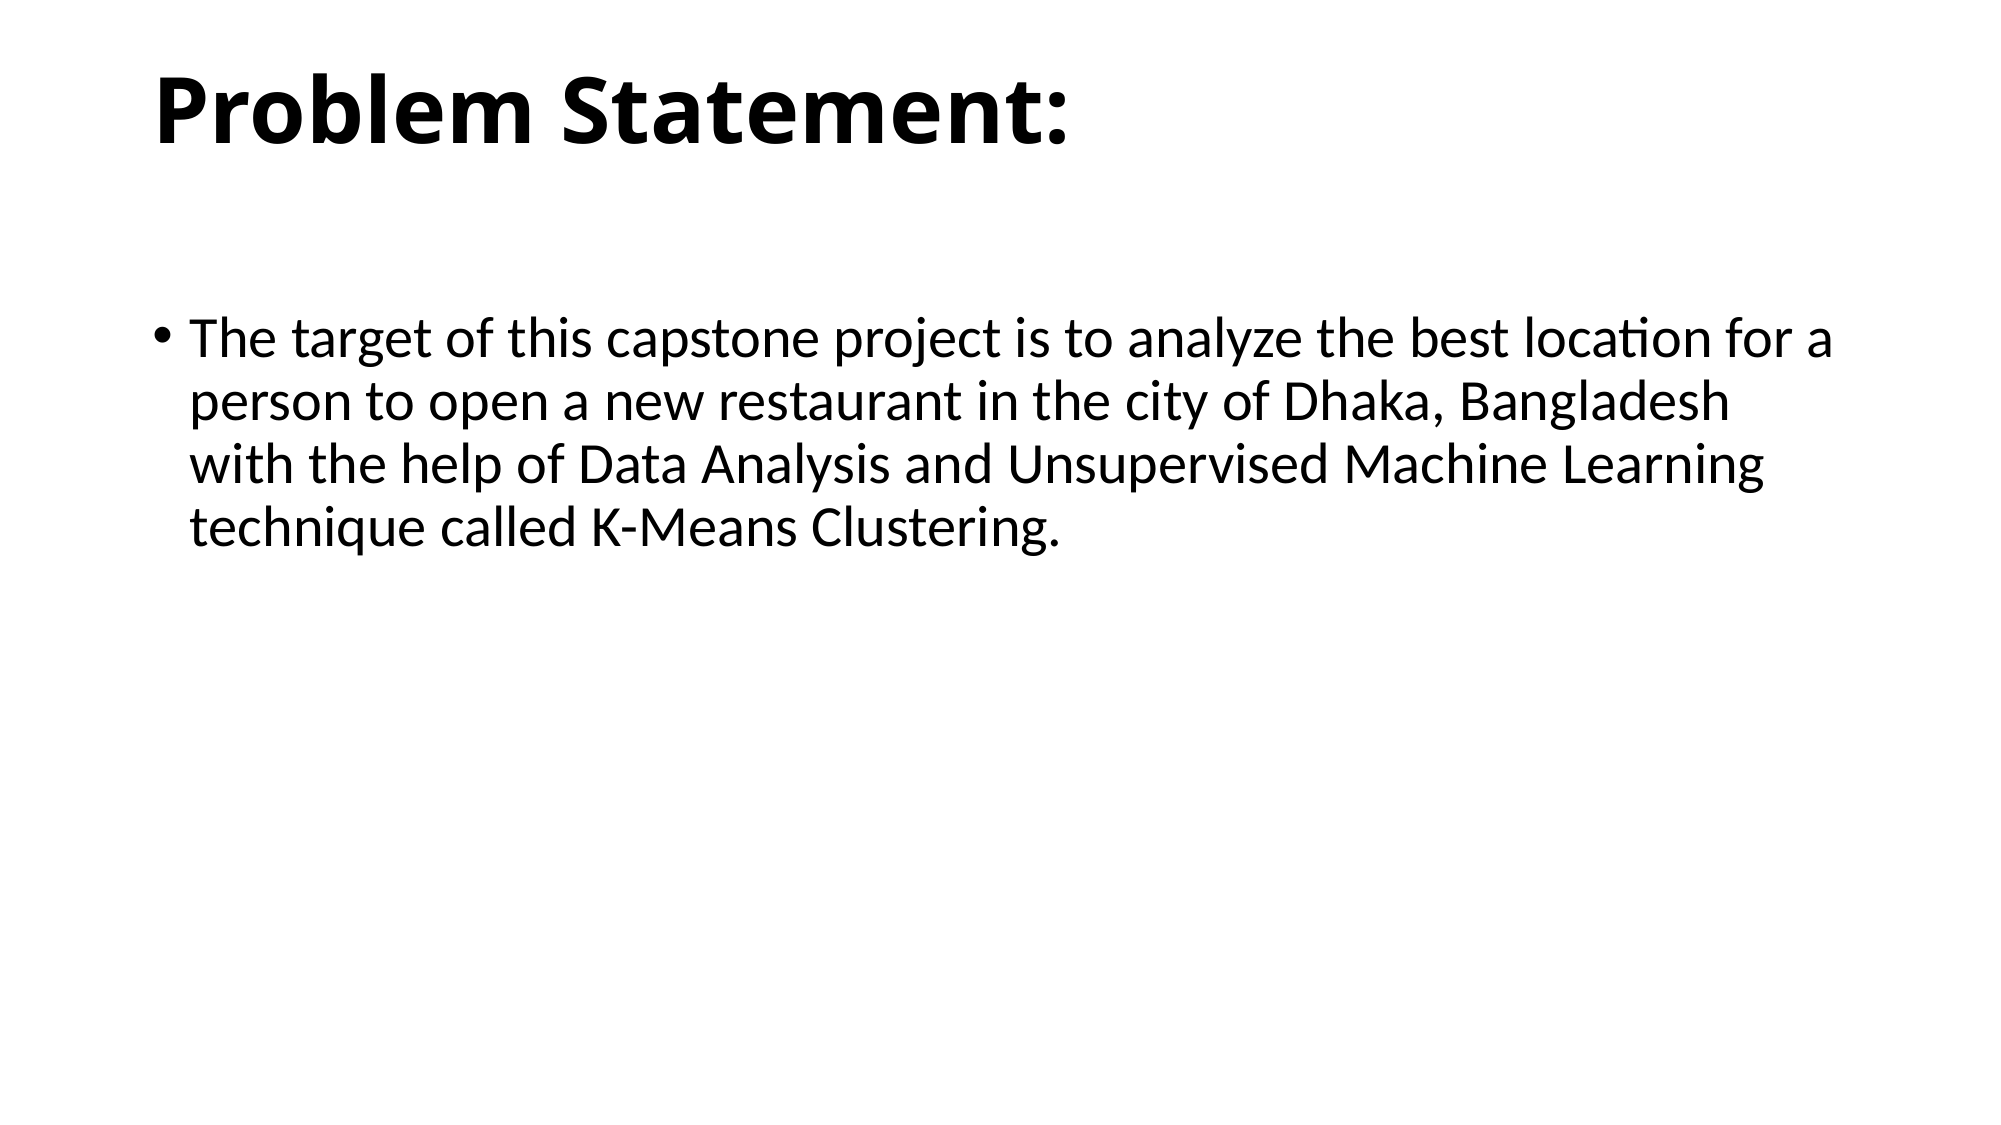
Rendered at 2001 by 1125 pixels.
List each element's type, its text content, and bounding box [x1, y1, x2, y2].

list The target of this capstone project is to analyze the best location for a person to open a new restaurant in the city of Dhaka, Bangladesh with the help of Data Analysis and Unsupervised Machine Learning technique called K-Means Clustering. [137, 299, 1863, 1014]
title Problem Statement: [137, 59, 1863, 278]
